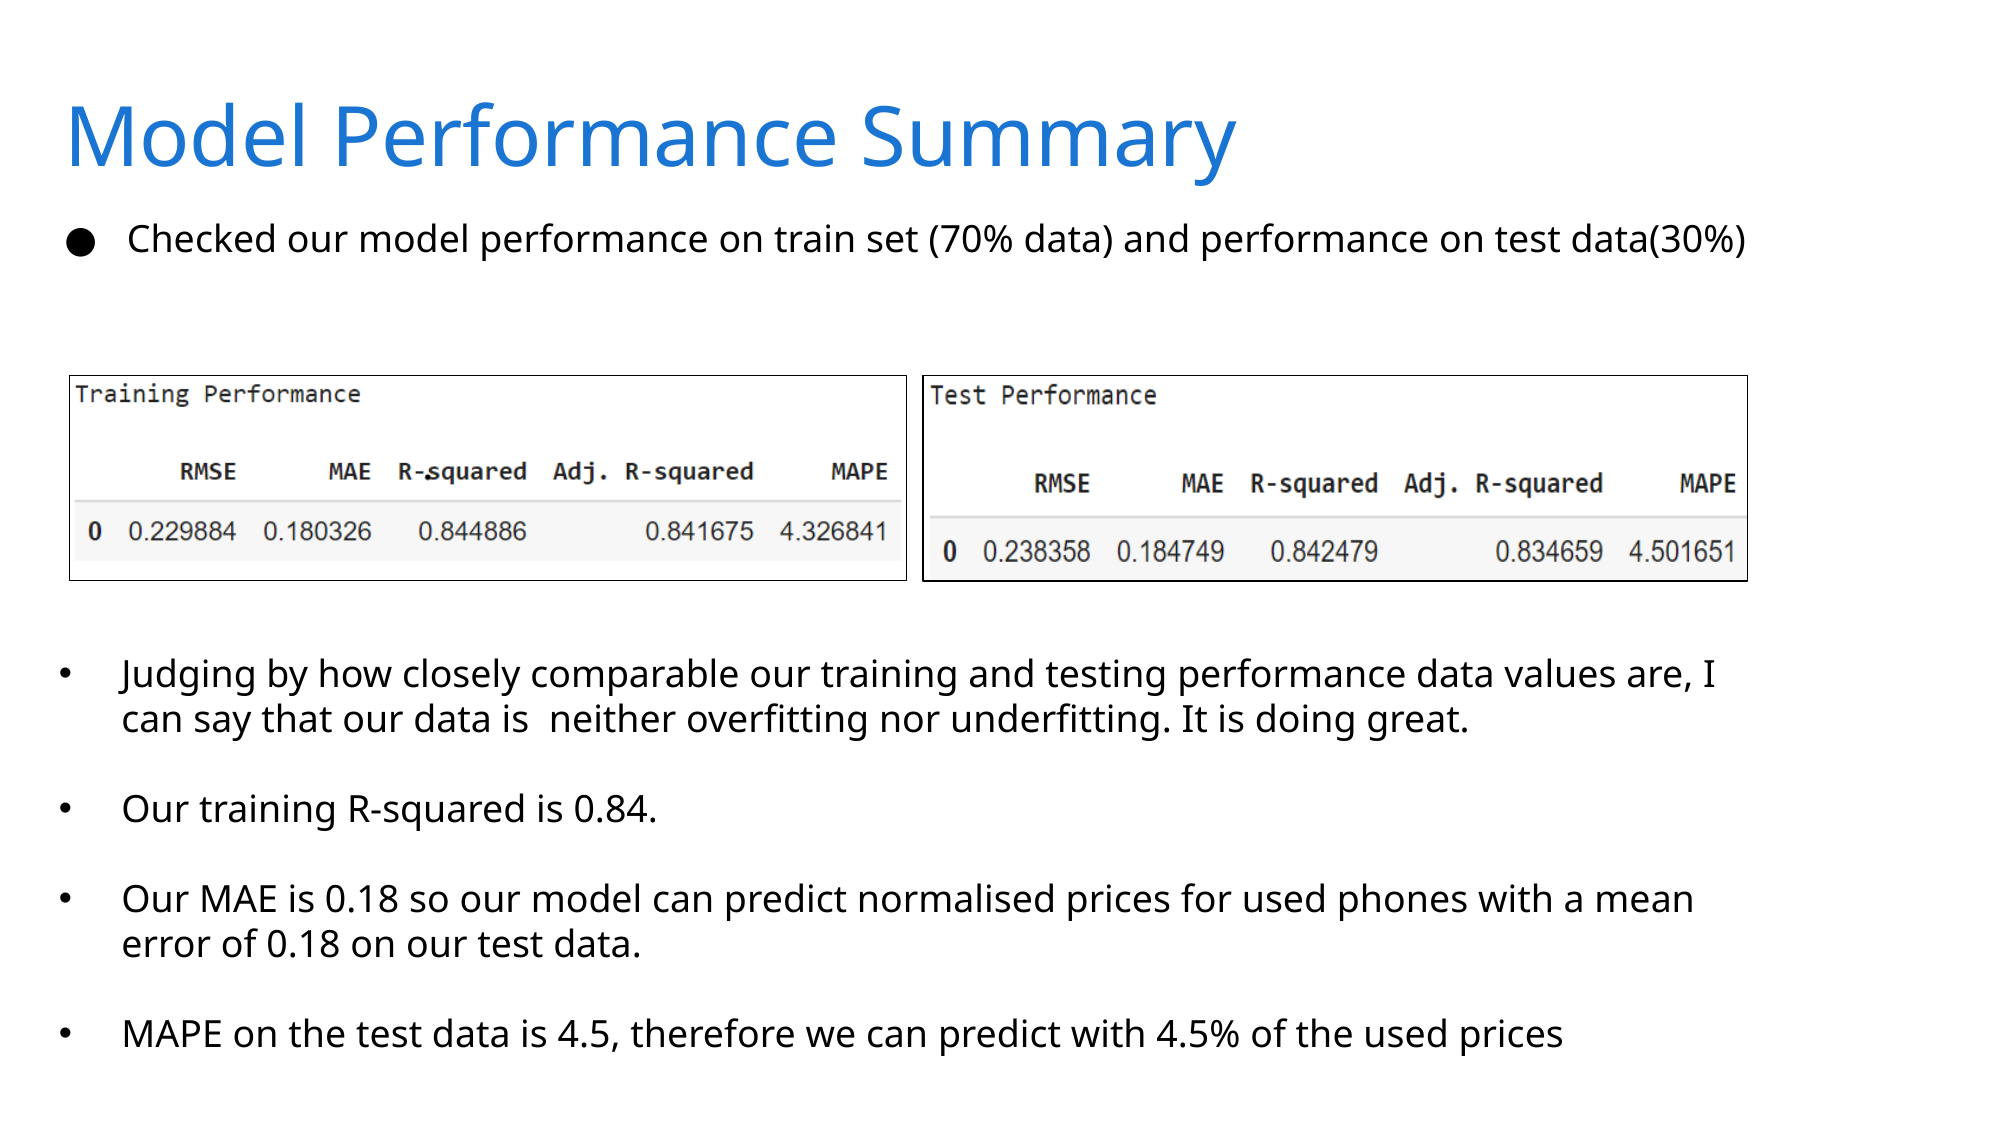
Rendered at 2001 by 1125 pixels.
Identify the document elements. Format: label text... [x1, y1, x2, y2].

list Checked our model performance on train set (70% data) and performance on test data(30%) [44, 188, 1932, 1000]
title Model Performance Summary [44, 63, 1908, 188]
picture [923, 376, 1747, 581]
text_box Judging by how closely comparable our training and testing performance data values are, I can say that our data is neither overfitting nor underfitting. It is doing great. Our training R-squared is 0.84. Our MAE is 0.18 so our model can predict normalised prices for used phones with a mean error of 0.18 on our test data. MAPE on the test data is 4.5, therefore we can predict with 4.5% of the used prices [44, 642, 1803, 1063]
picture [69, 376, 906, 581]
